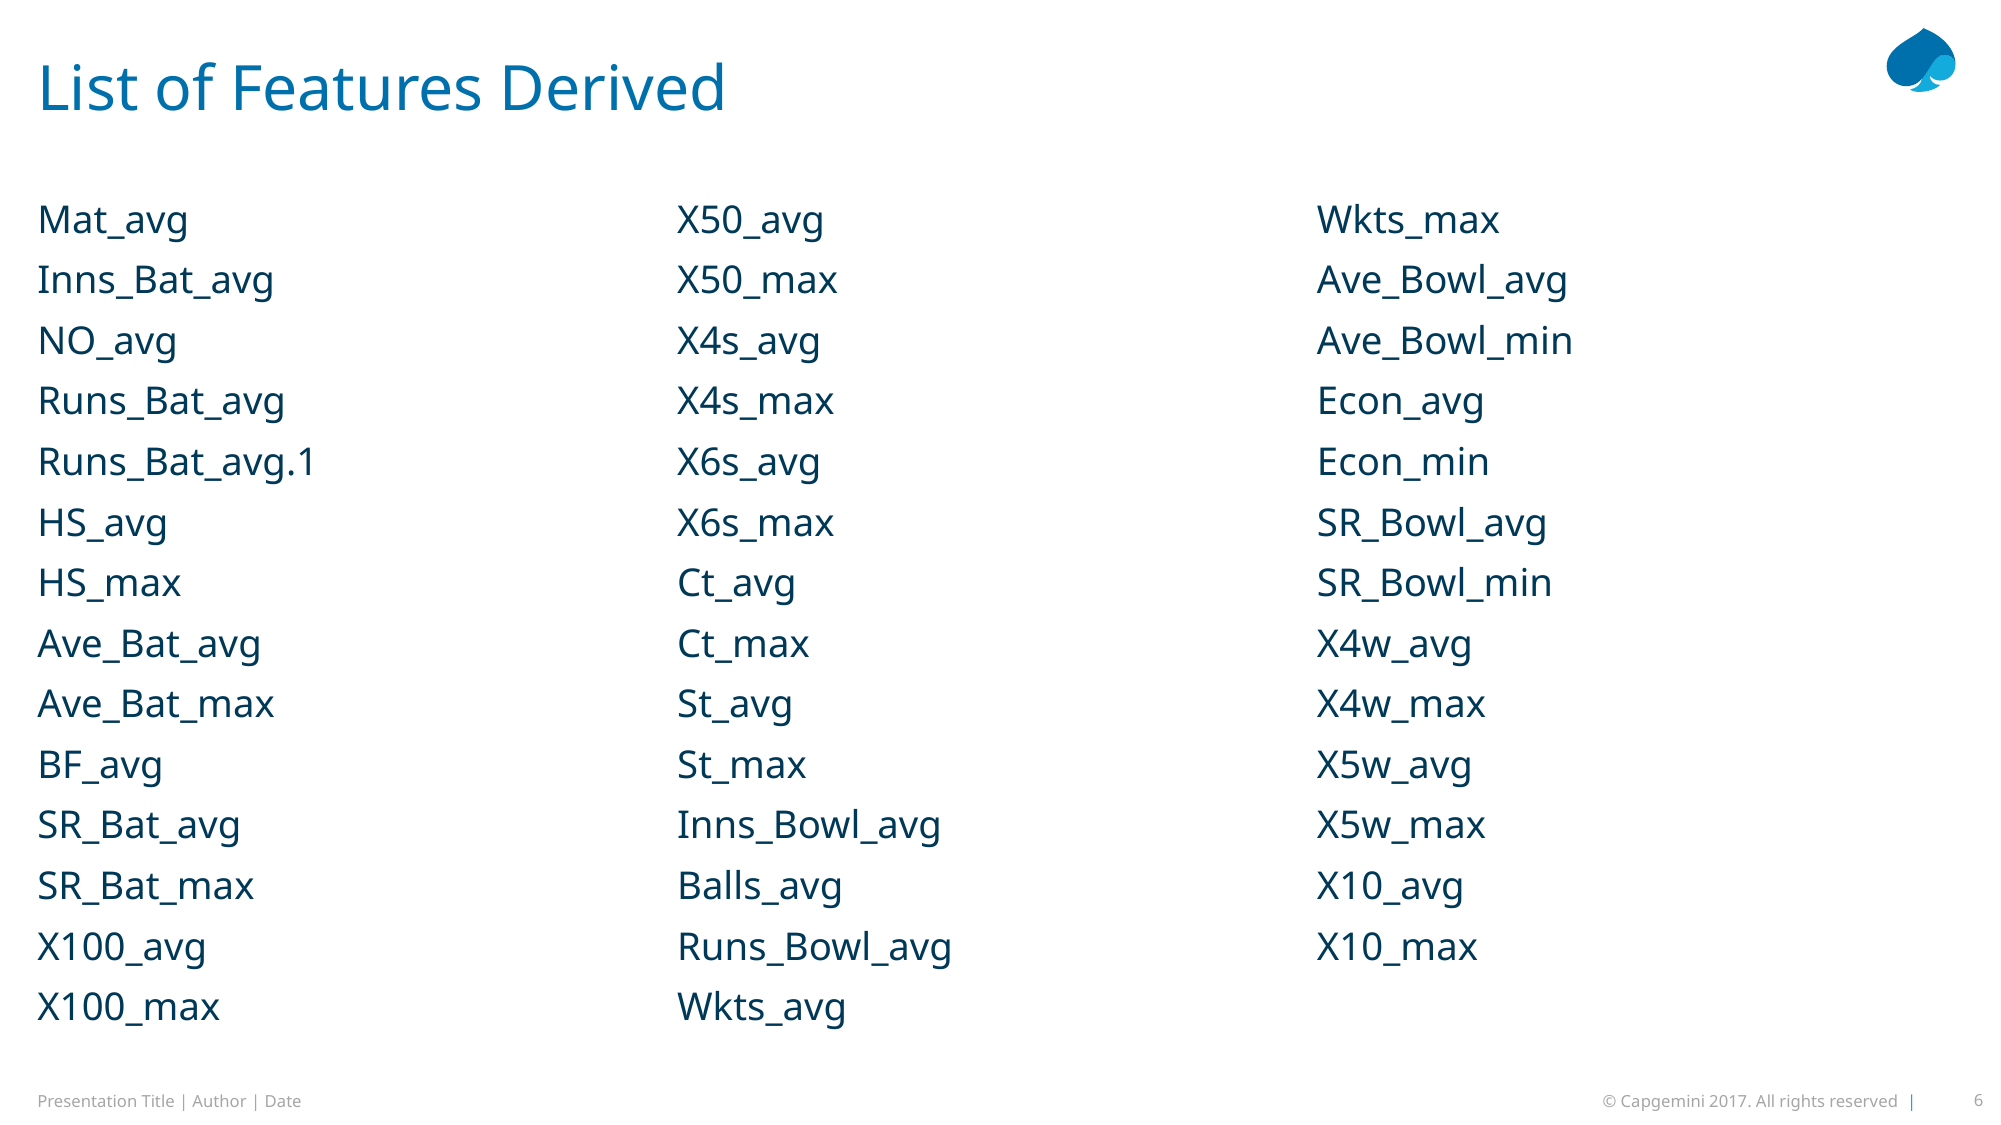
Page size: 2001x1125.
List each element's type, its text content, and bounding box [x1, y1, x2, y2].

list Mat_avg Inns_Bat_avg NO_avg Runs_Bat_avg Runs_Bat_avg.1 HS_avg HS_max Ave_Bat_avg Ave_Bat_max BF_avg SR_Bat_avg SR_Bat_max X100_avg X100_max X50_avg X50_max X4s_avg X4s_max X6s_avg X6s_max Ct_avg Ct_max St_avg St_max Inns_Bowl_avg Balls_avg Runs_Bowl_avg Wkts_avg Wkts_max Ave_Bowl_avg Ave_Bowl_min Econ_avg Econ_min SR_Bowl_avg SR_Bowl_min X4w_avg X4w_max X5w_avg X5w_max X10_avg X10_max [37, 200, 1957, 1031]
title List of Features Derived [37, 0, 1863, 182]
